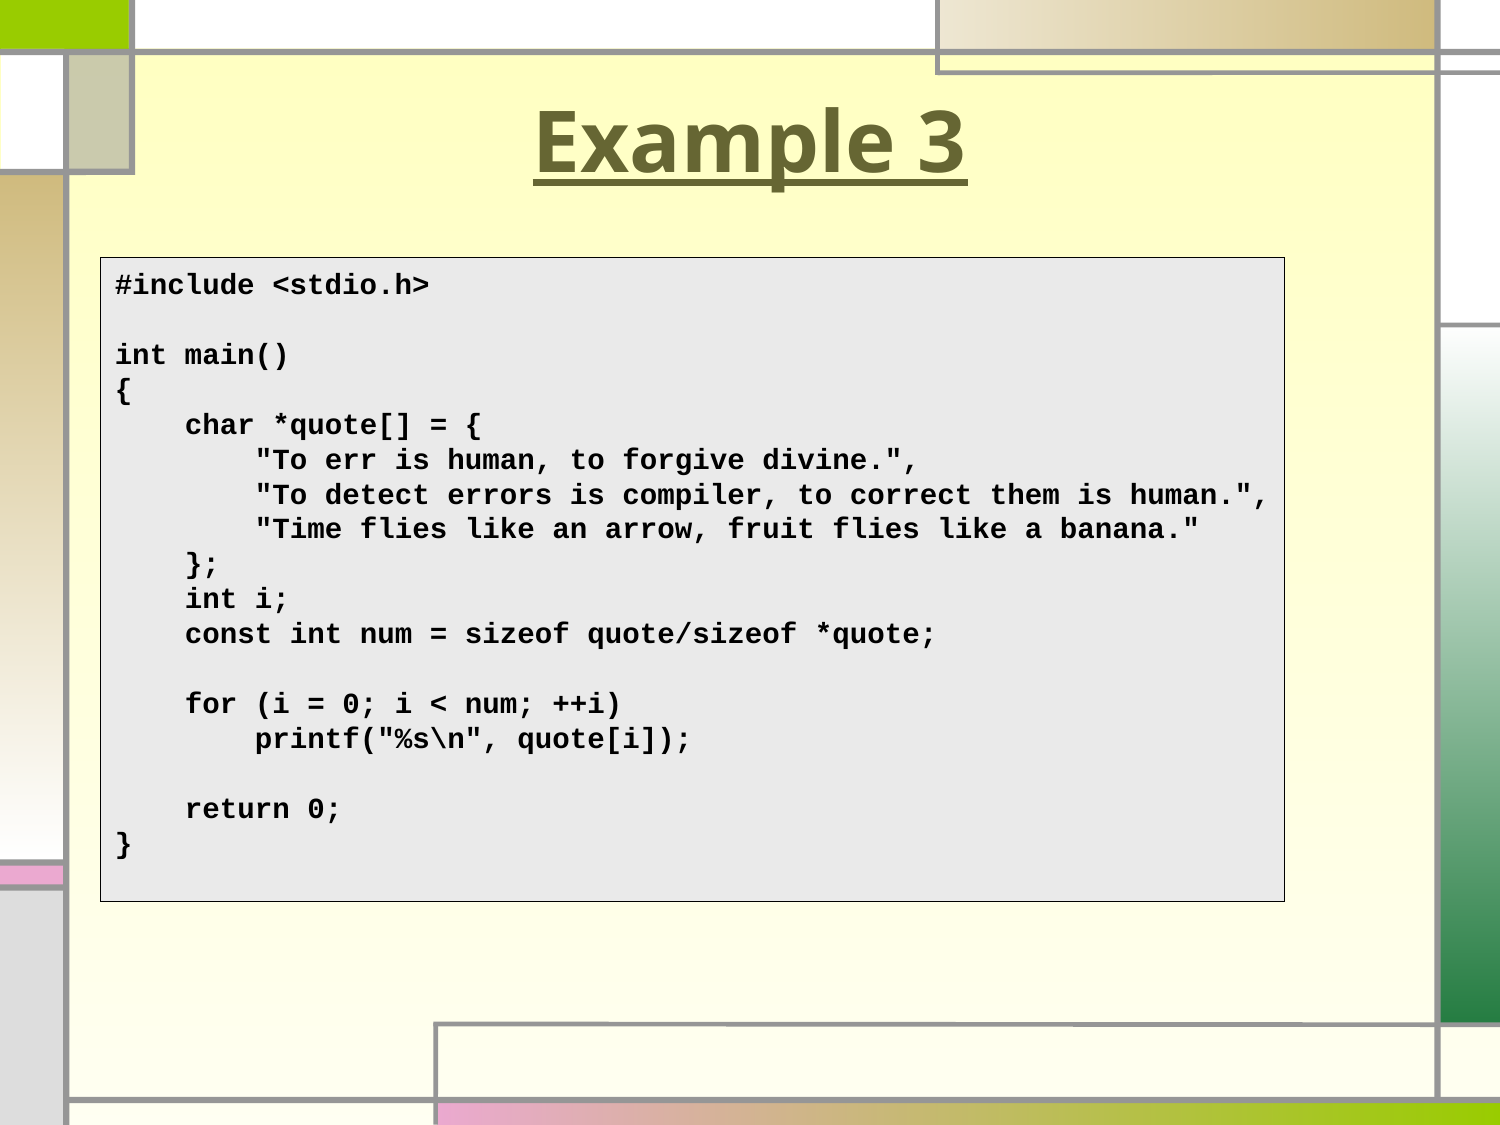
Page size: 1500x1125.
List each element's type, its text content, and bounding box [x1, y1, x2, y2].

text_box #include <stdio.h> int main() { char *quote[] = { "To err is human, to forgive divine.", "To detect errors is compiler, to correct them is human.", "Time flies like an arrow, fruit flies like a banana." }; int i; const int num = sizeof quote/sizeof *quote; for (i = 0; i < num; ++i) printf("%s\n", quote[i]); return 0; } [100, 257, 1285, 902]
title Example 3 [75, 45, 1425, 233]
